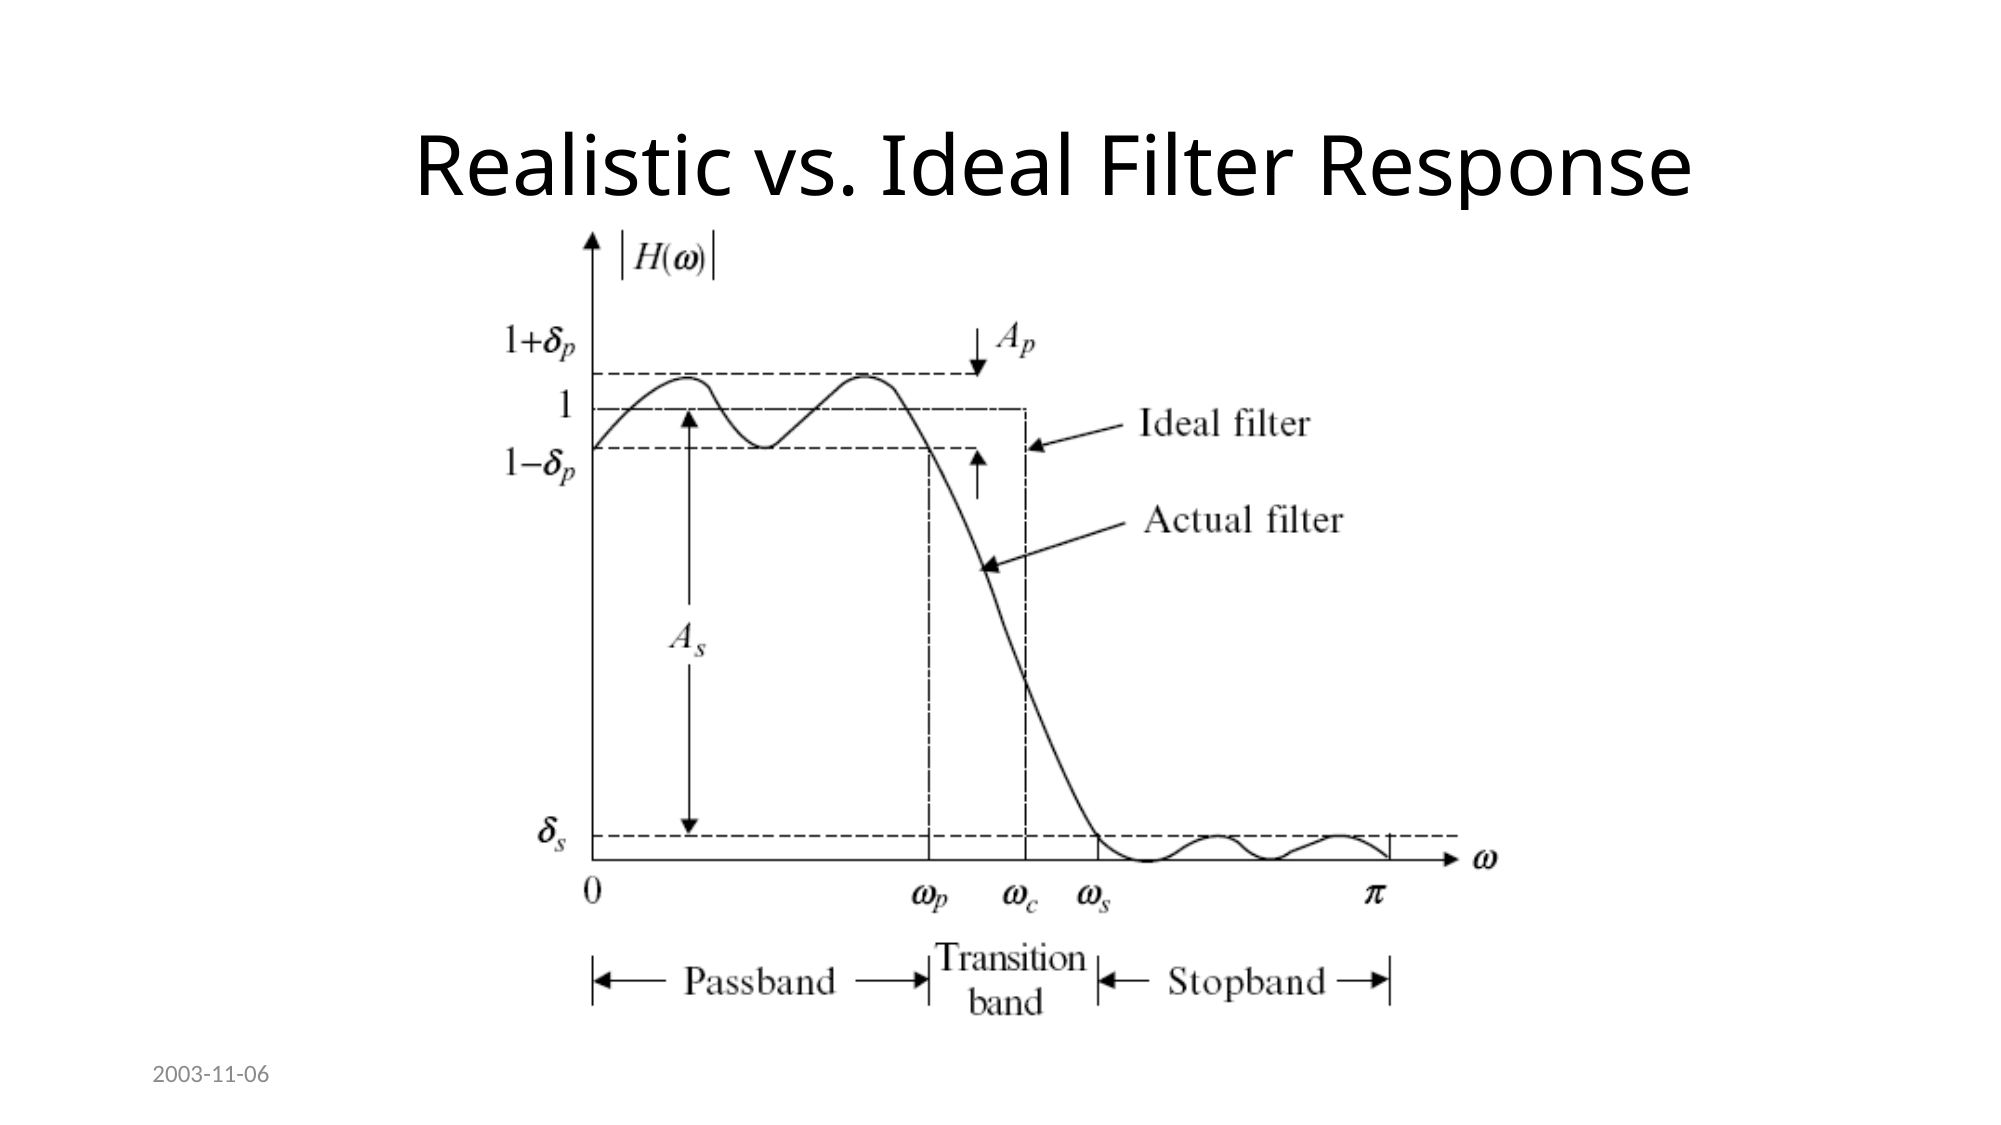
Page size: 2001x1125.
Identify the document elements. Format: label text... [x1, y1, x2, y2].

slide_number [137, 1042, 588, 1103]
title Realistic vs. Ideal Filter Response [137, 59, 1863, 278]
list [462, 210, 1525, 1047]
